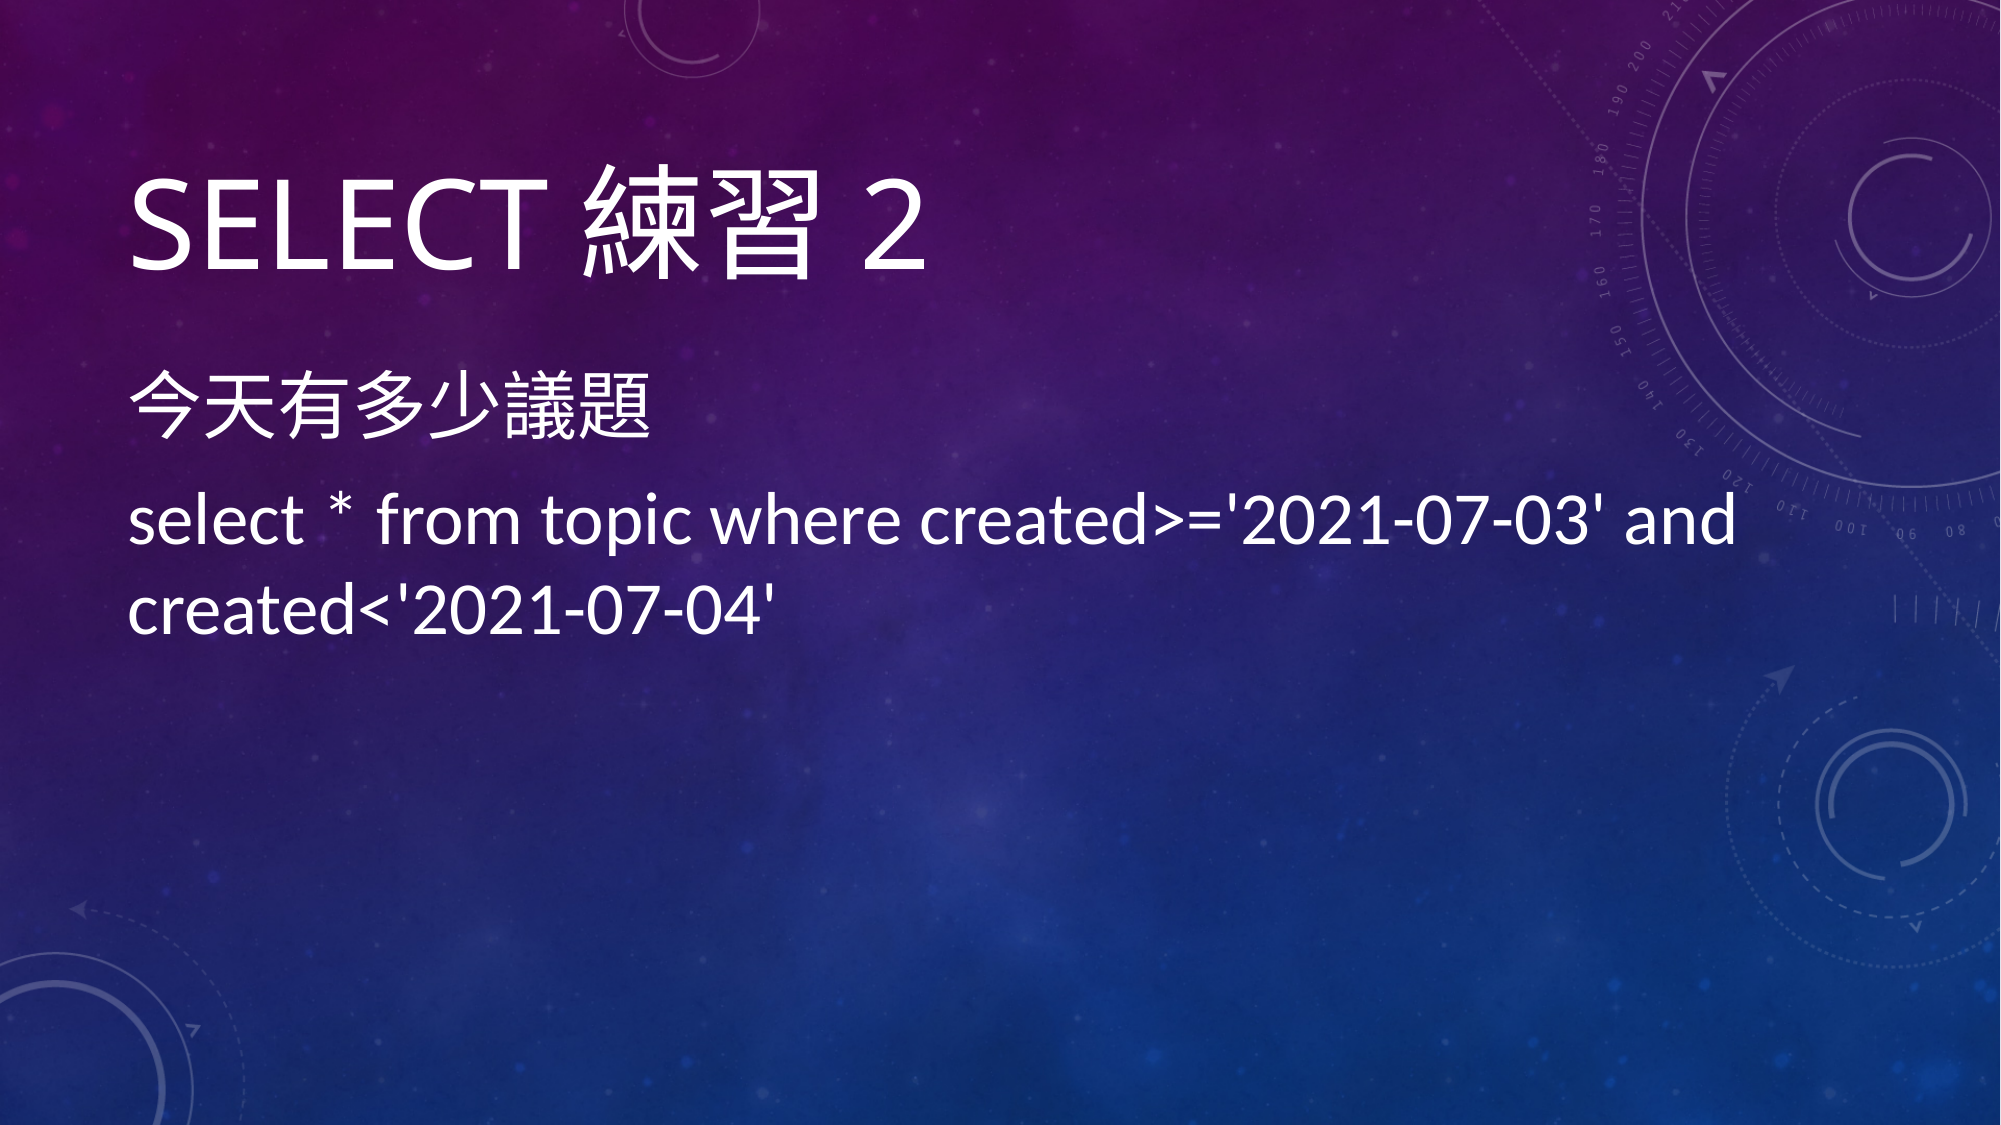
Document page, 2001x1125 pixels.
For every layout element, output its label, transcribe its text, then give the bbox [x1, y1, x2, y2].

list 今天有多少議題 select * from topic where created>='2021-07-03' and created<'2021-07-04' [112, 351, 1775, 950]
title SELECT練習2 [112, 99, 1775, 339]
picture [0, 0, 2001, 1125]
